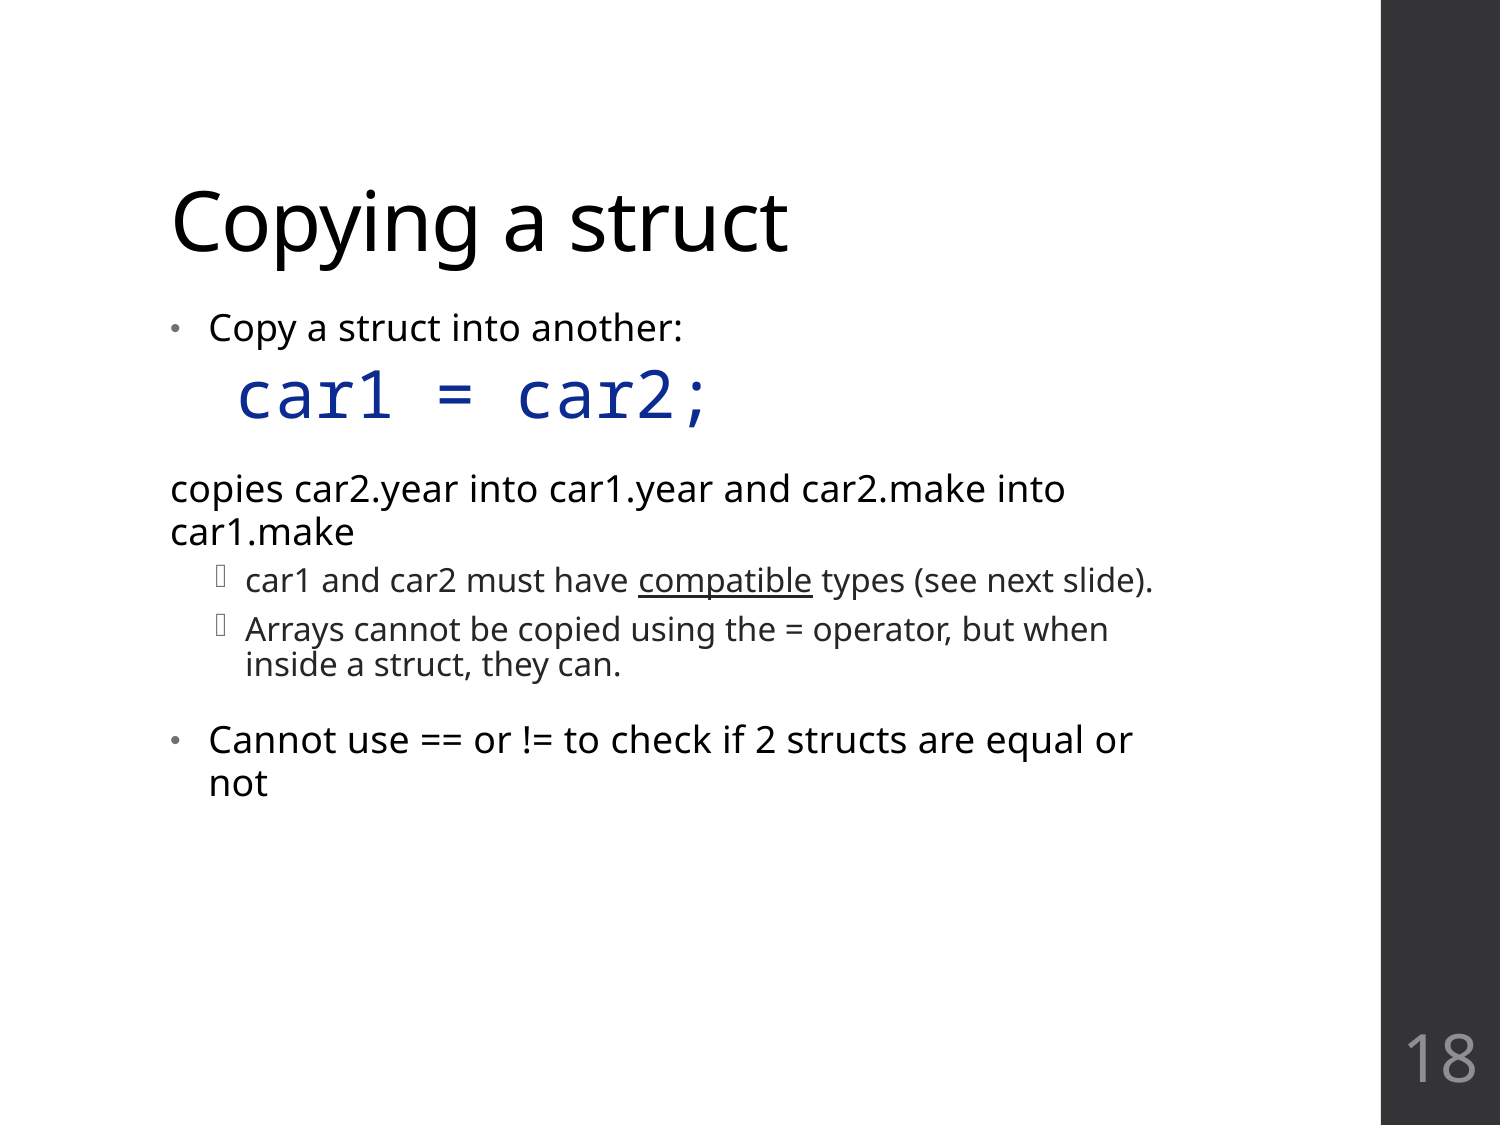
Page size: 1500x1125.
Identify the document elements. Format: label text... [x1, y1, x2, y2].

title Copying a struct [155, 60, 1348, 278]
list Copy a struct into another: car1 = car2; copies car2.year into car1.year and car2.make into car1.make car1 and car2 must have compatible types (see next slide). Arrays cannot be copied using the = operator, but when inside a struct, they can. Cannot use == or != to check if 2 structs are equal or not [155, 299, 1213, 1014]
slide_number 18 [1384, 1012, 1498, 1110]
